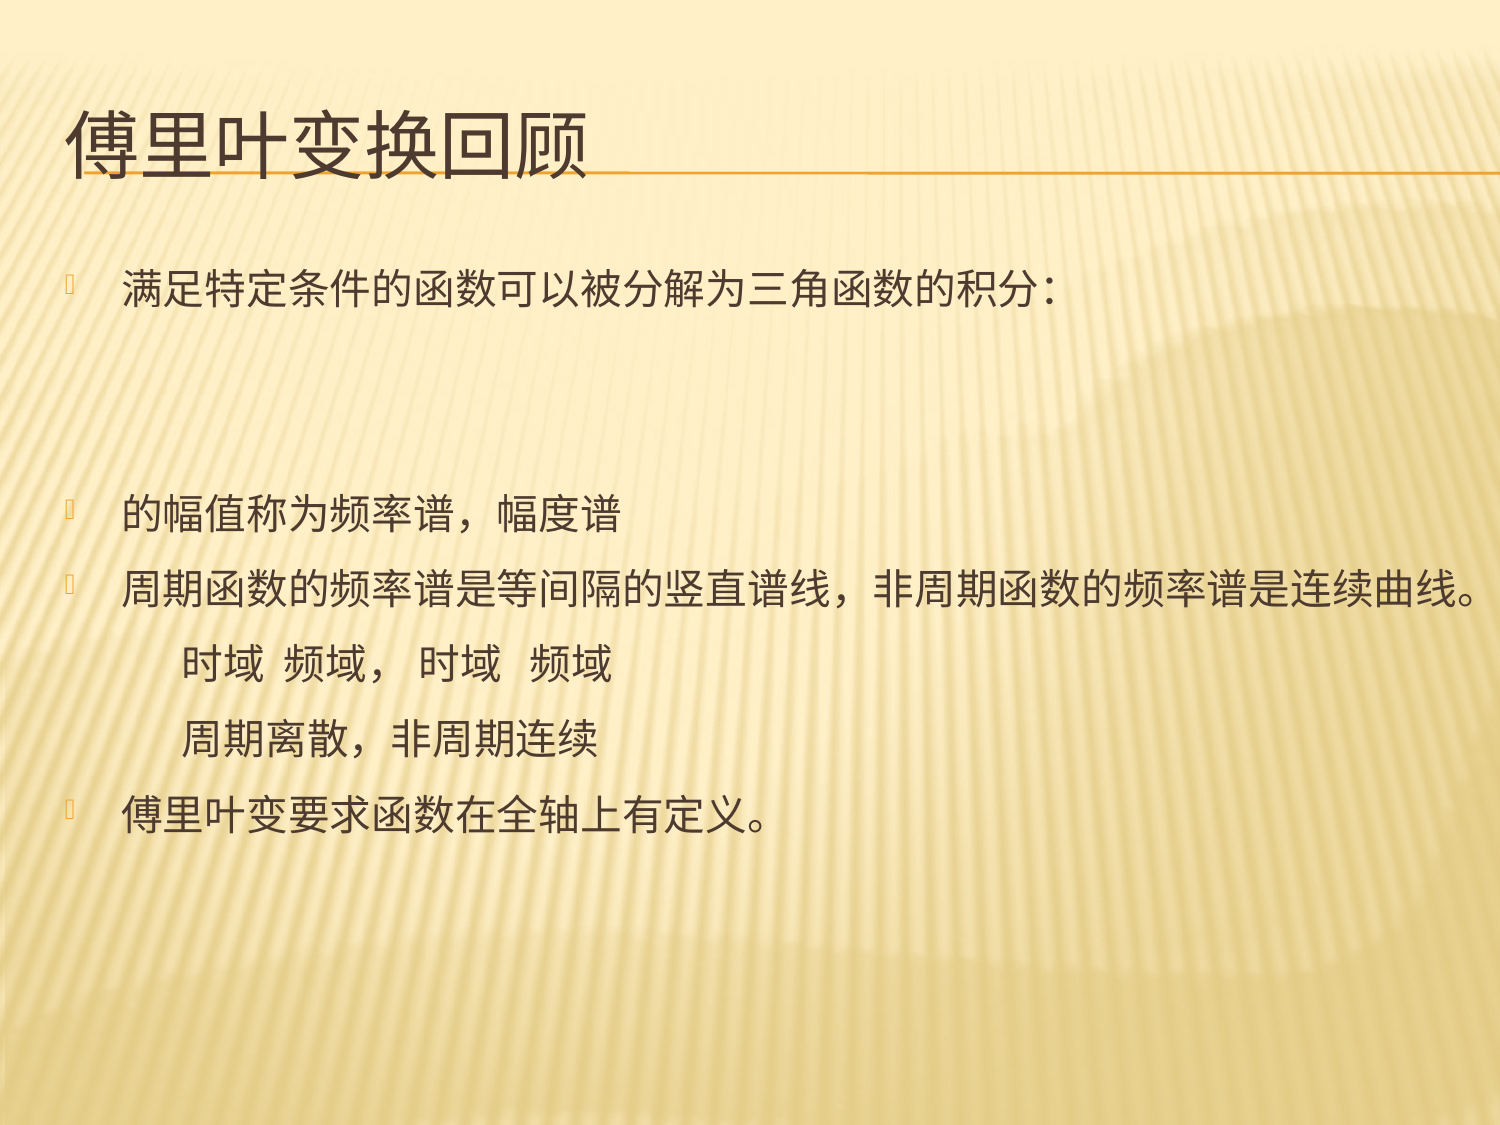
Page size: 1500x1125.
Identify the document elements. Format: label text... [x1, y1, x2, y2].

title 傅里叶变换回顾 [50, 75, 1475, 213]
